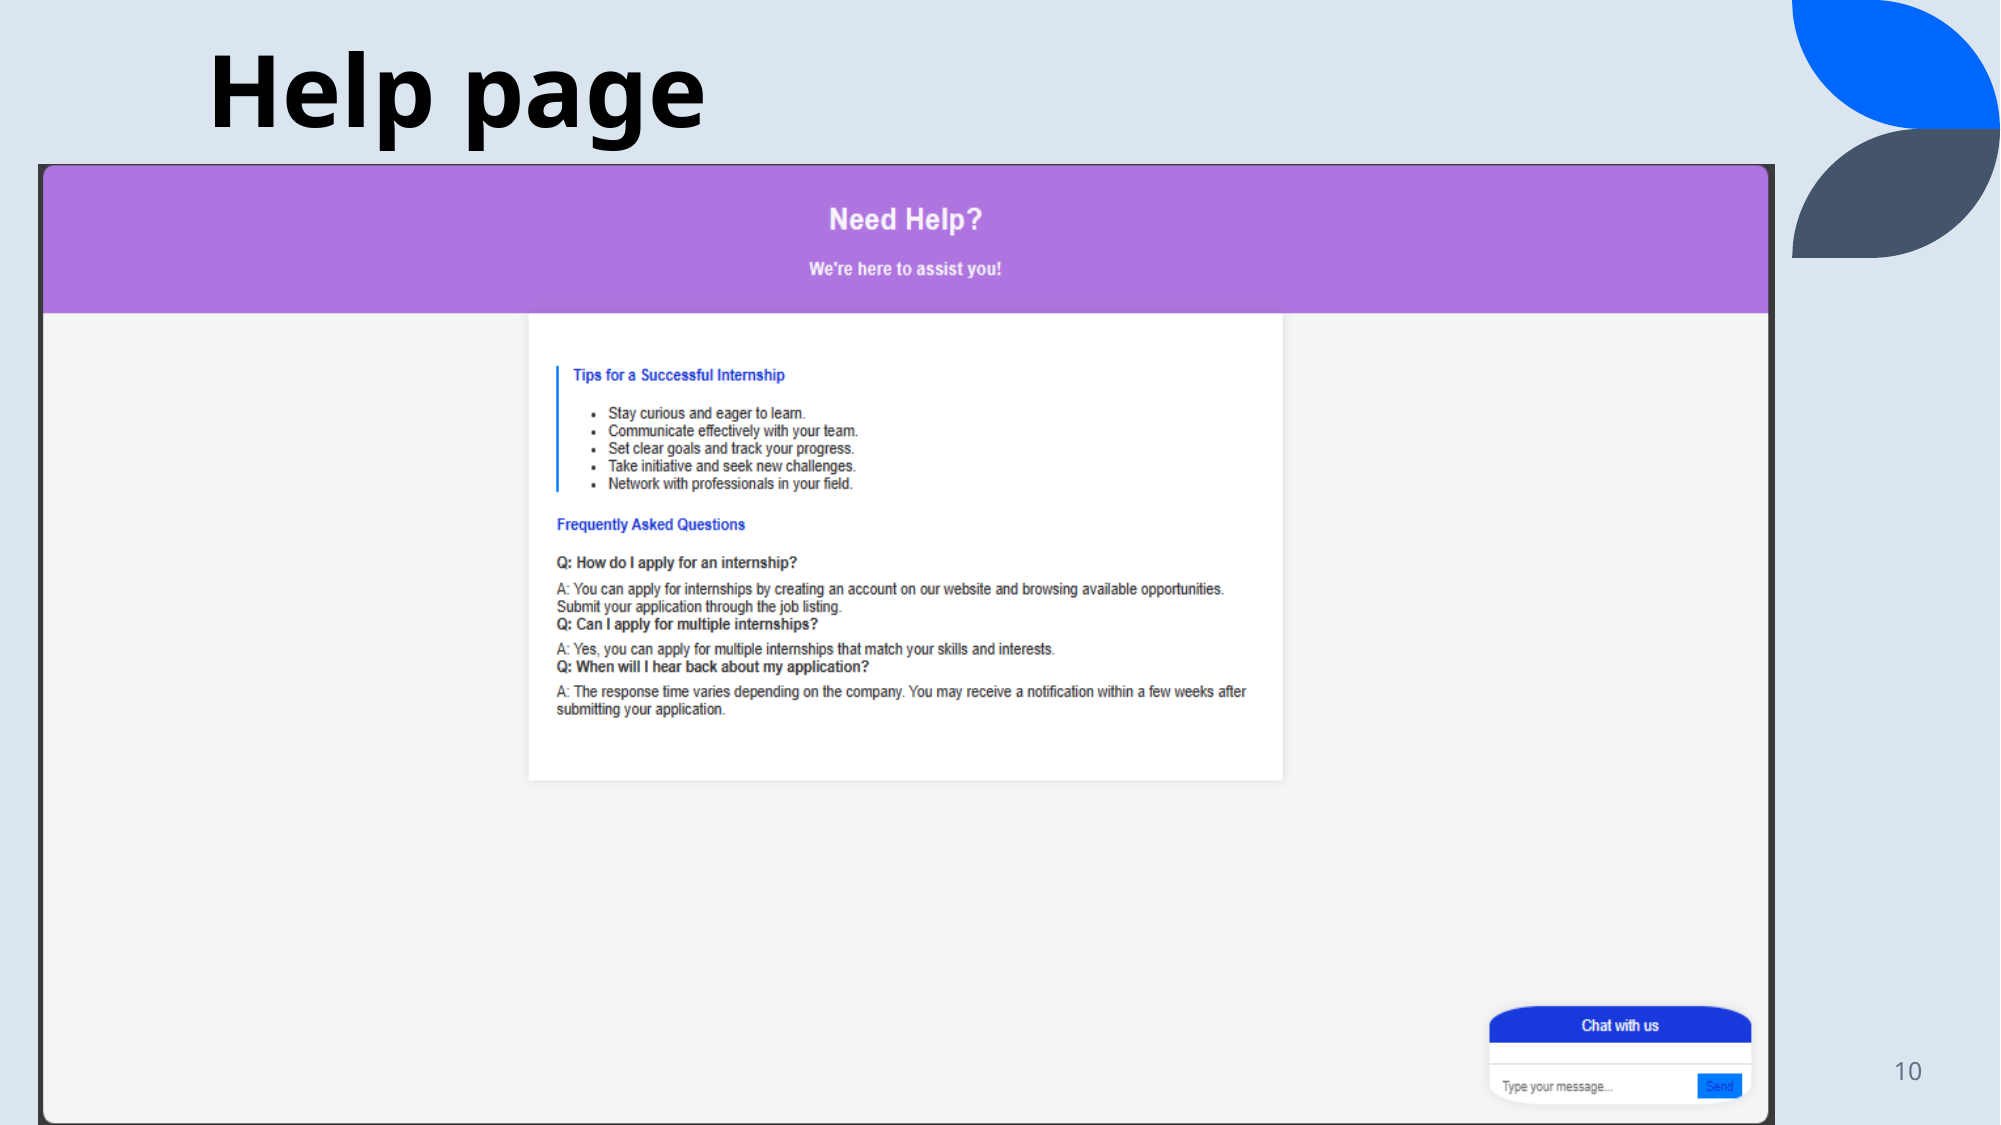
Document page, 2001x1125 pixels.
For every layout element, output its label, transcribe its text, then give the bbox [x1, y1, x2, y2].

picture [38, 164, 1775, 1125]
slide_number 10 [1775, 1042, 1938, 1103]
title Help page [191, 22, 1796, 157]
